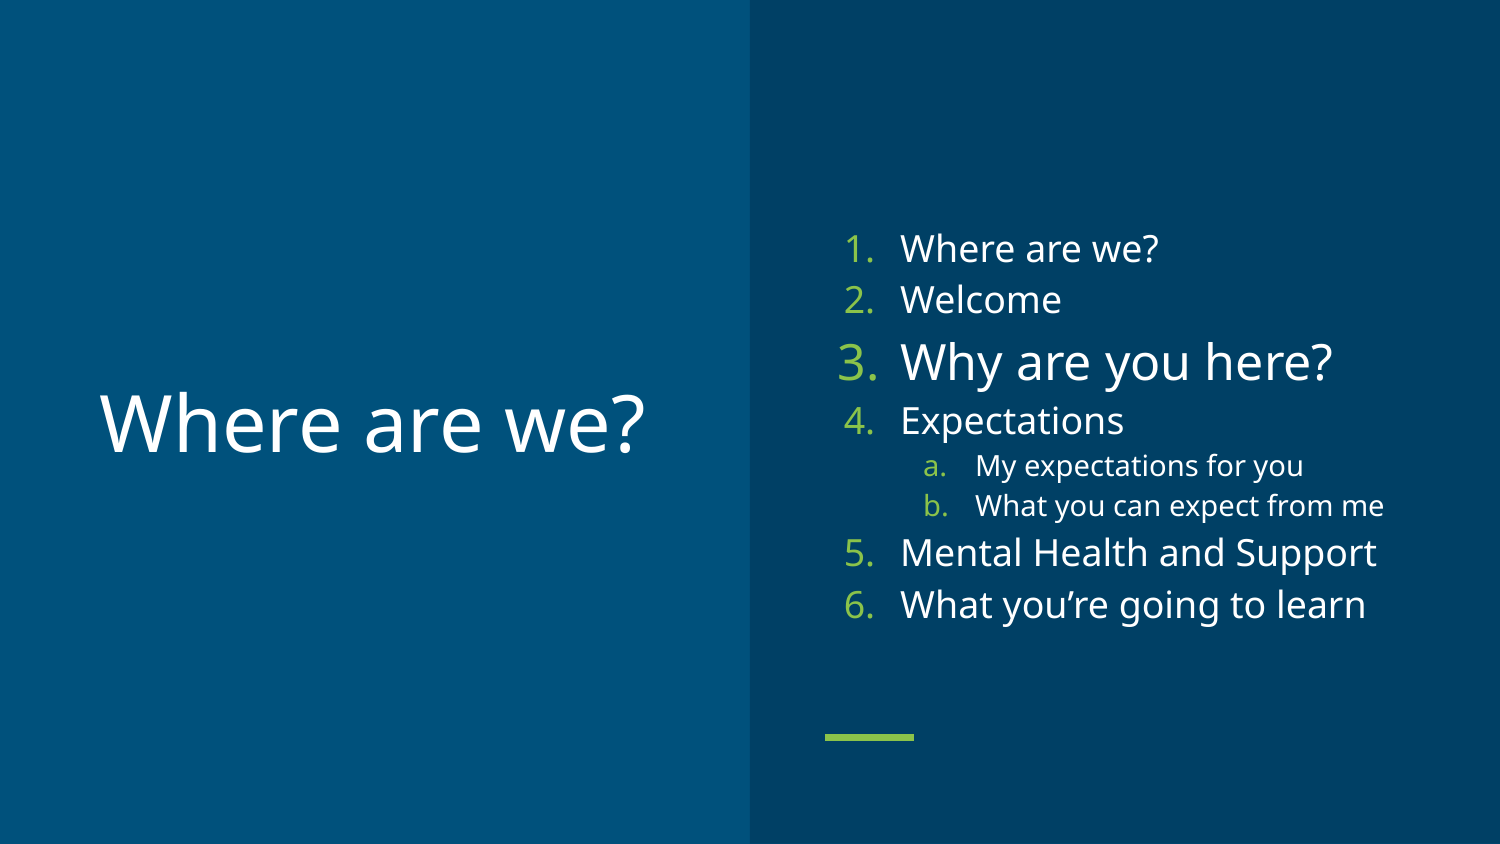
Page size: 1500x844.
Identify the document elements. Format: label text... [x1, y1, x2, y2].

list Where are we? Welcome Why are you here? Expectations My expectations for you What you can expect from me Mental Health and Support What you’re going to learn [810, 118, 1440, 725]
title Where are we? [40, 236, 705, 484]
